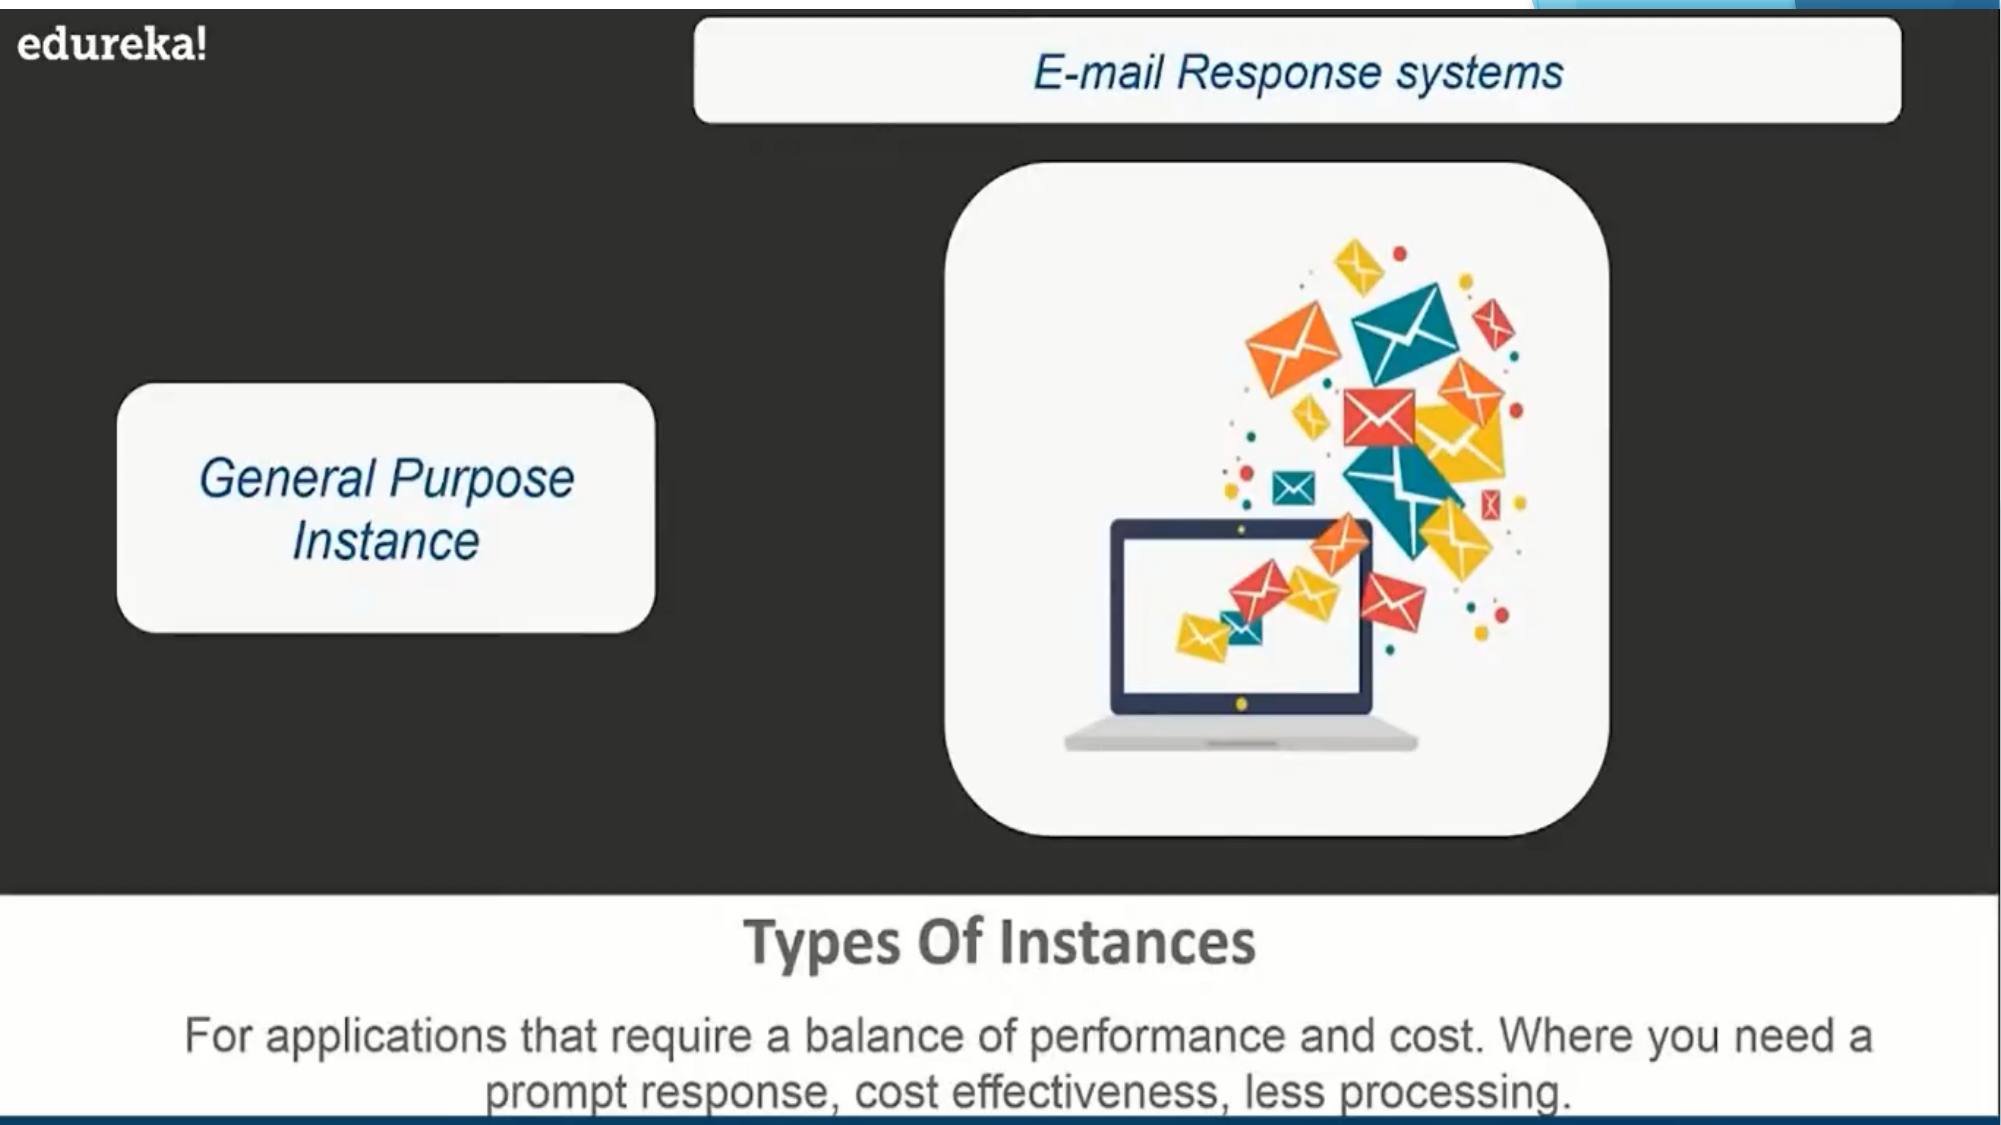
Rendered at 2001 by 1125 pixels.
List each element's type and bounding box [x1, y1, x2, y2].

list [0, 0, 2000, 1125]
